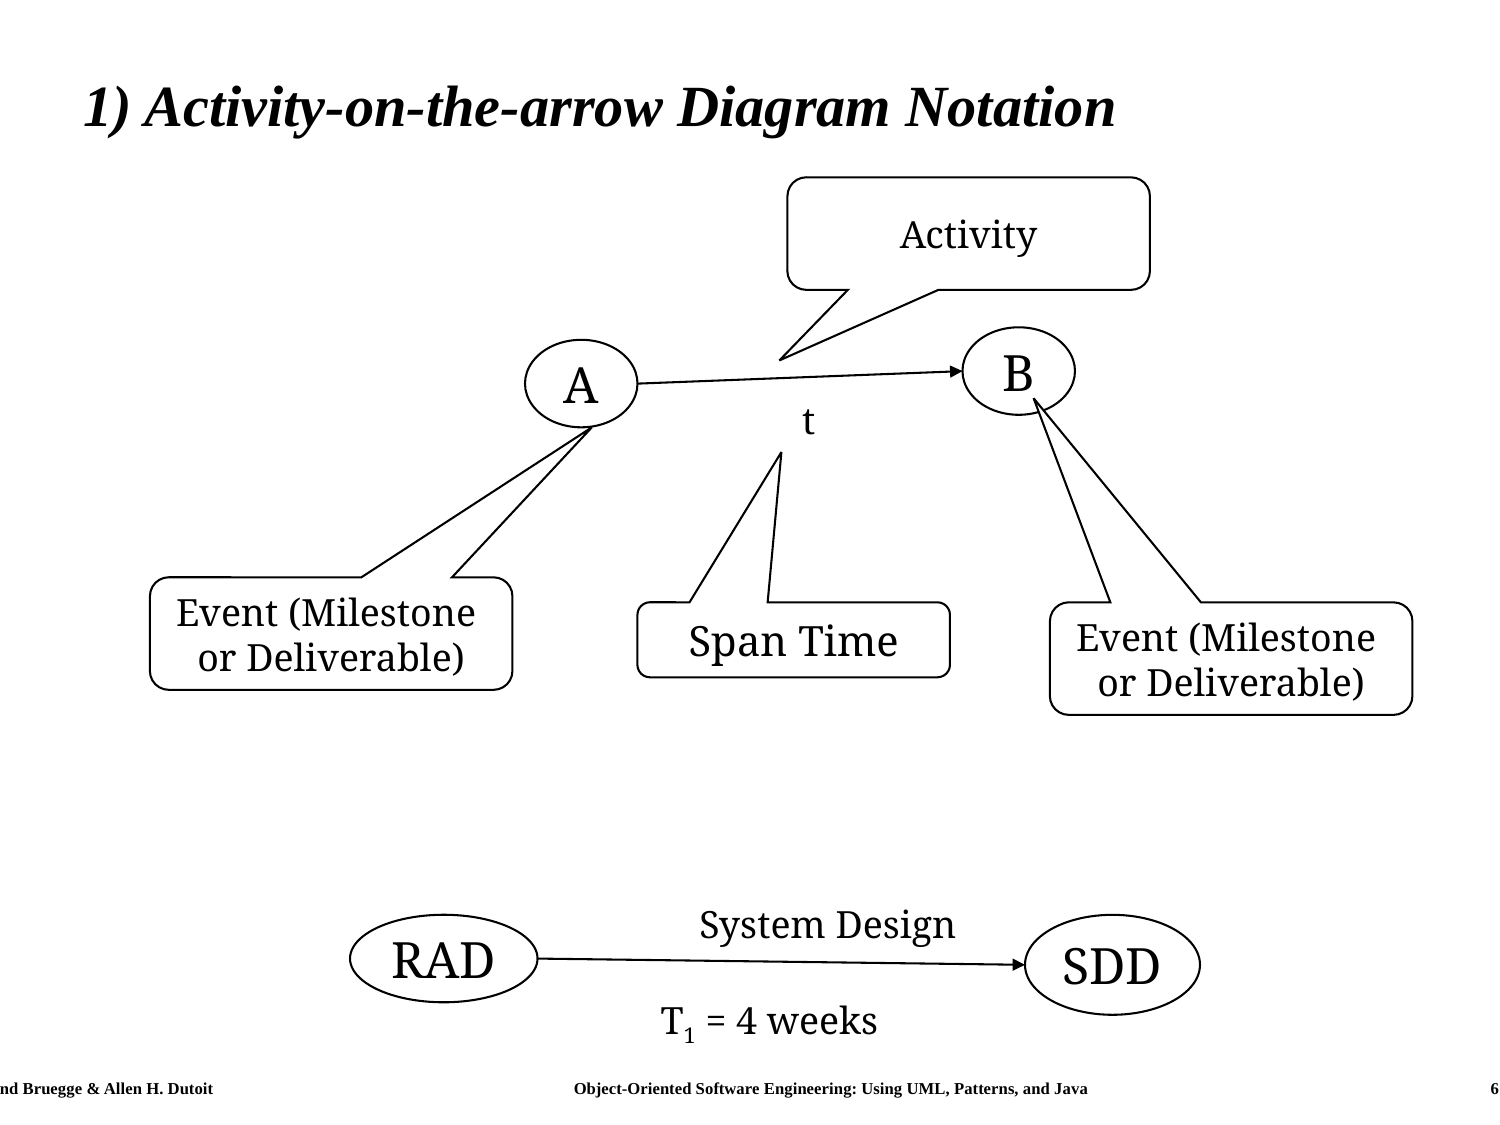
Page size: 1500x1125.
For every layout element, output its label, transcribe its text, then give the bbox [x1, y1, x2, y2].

text_box Activity [787, 177, 1150, 327]
title 1) Activity-on-the-arrow Diagram Notation [68, 36, 1475, 179]
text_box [524, 327, 1075, 450]
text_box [149, 577, 1413, 715]
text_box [349, 893, 1200, 1050]
text_box Span Time [705, 452, 782, 577]
